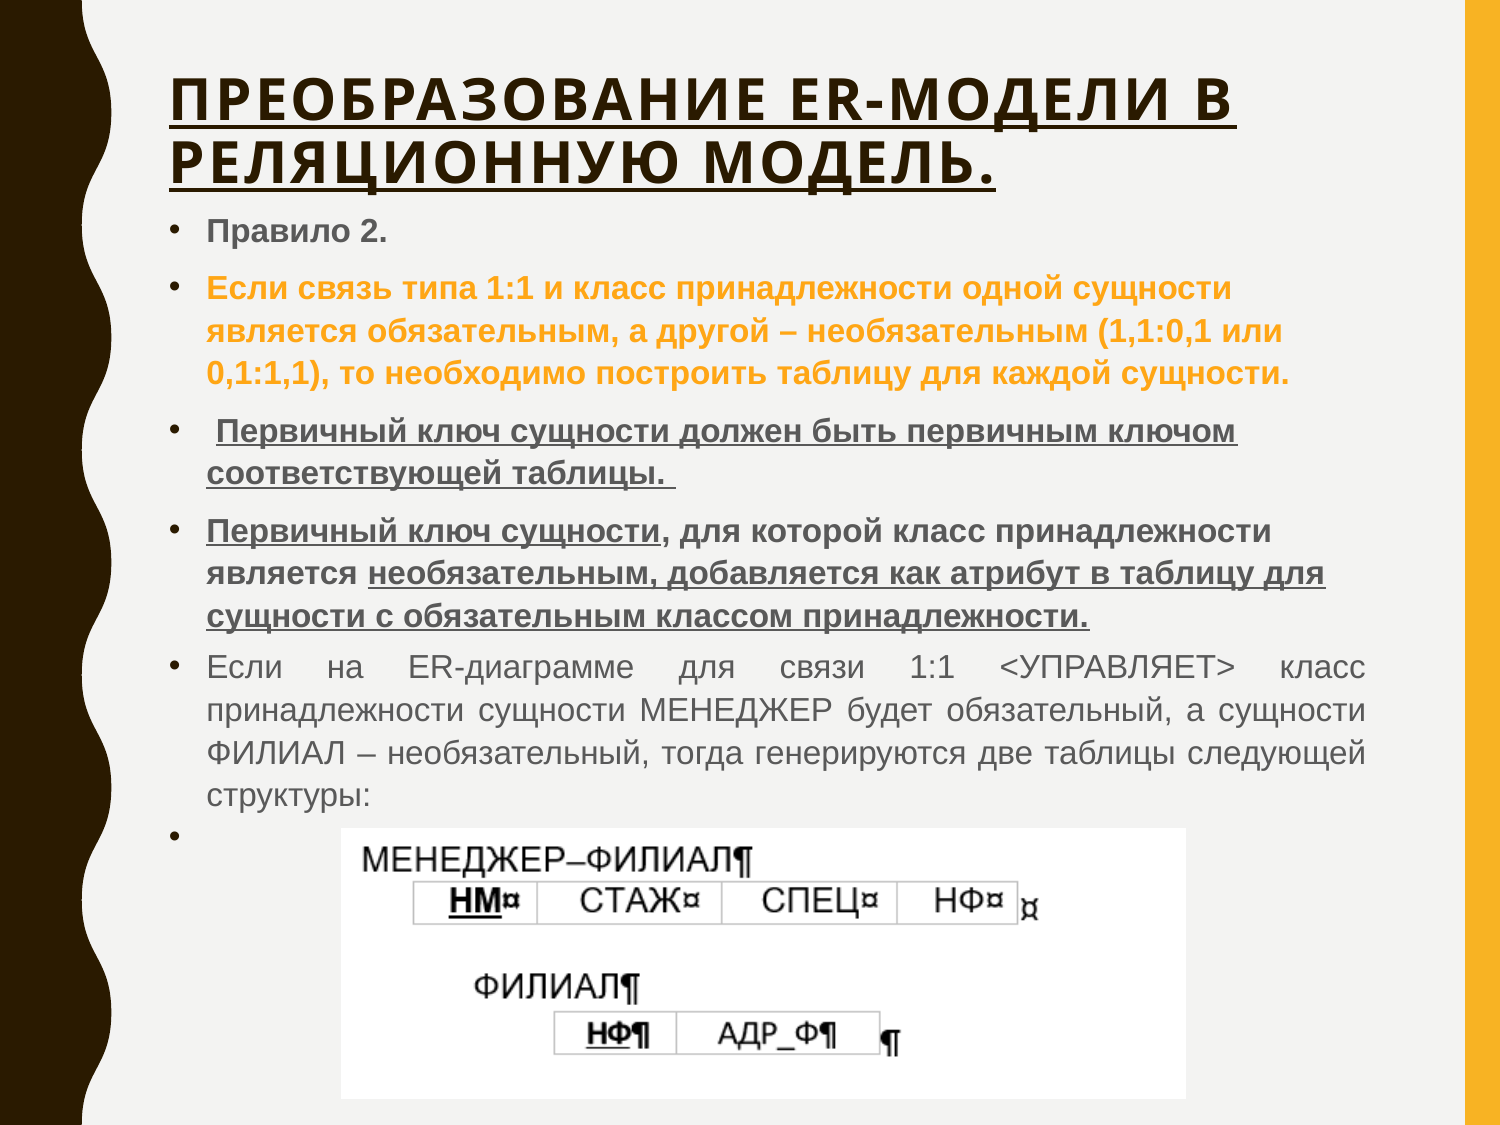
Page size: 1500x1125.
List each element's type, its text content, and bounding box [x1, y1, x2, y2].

title Преобразование ER-модели в реляционную модель. [154, 62, 1407, 198]
list Правило 2. Если связь типа 1:1 и класс принадлежности одной сущности является обязательным, а другой – необязательным (1,1:0,1 или 0,1:1,1), то необходимо построить таблицу для каждой сущности. Первичный ключ сущности должен быть первичным ключом соответствующей таблицы. Первичный ключ сущности, для которой класс принадлежности является необязательным, добавляется как атрибут в таблицу для сущности с обязательным классом принадлежности. Если на ER-диаграмме для связи 1:1 <УПРАВЛЯЕТ> класс принадлежности сущности МЕНЕДЖЕР будет обязательный, а сущности ФИЛИАЛ – необязательный, тогда генерируются две таблицы следующей структуры: [154, 198, 1407, 1099]
picture [341, 828, 1186, 1099]
